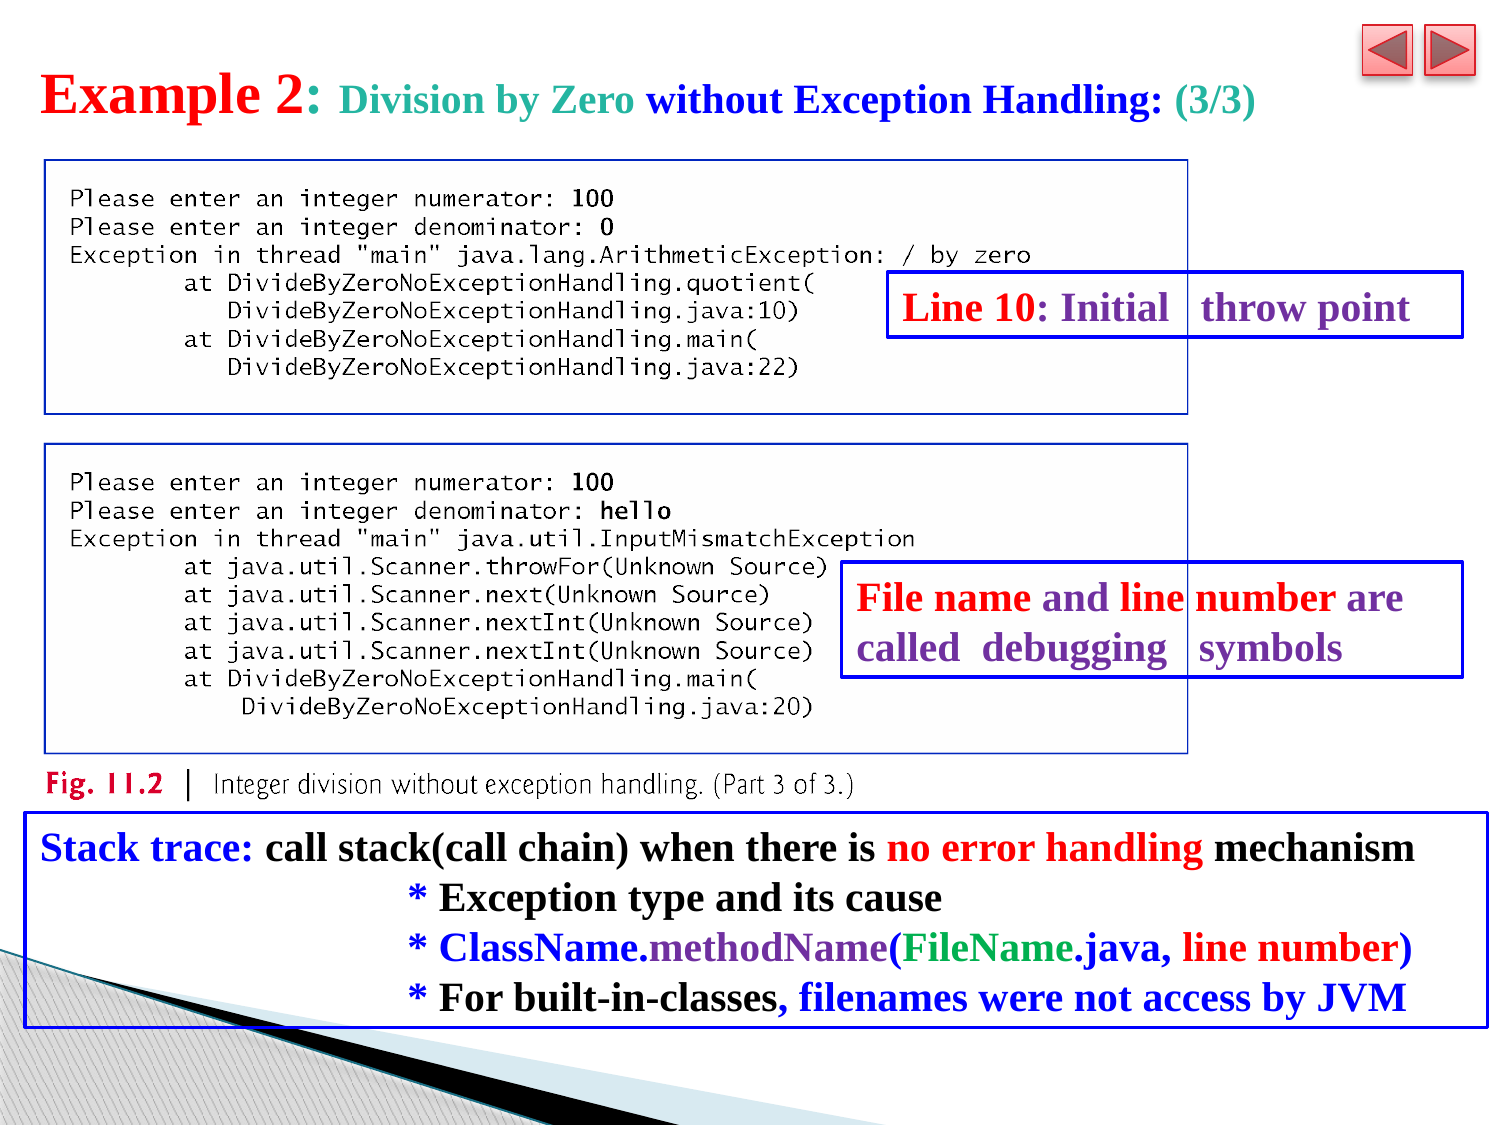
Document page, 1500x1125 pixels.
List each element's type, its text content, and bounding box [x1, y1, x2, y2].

picture [0, 106, 1500, 1018]
text_box Example 2: Division by Zero without Exception Handling: (3/3) [26, 47, 1414, 106]
